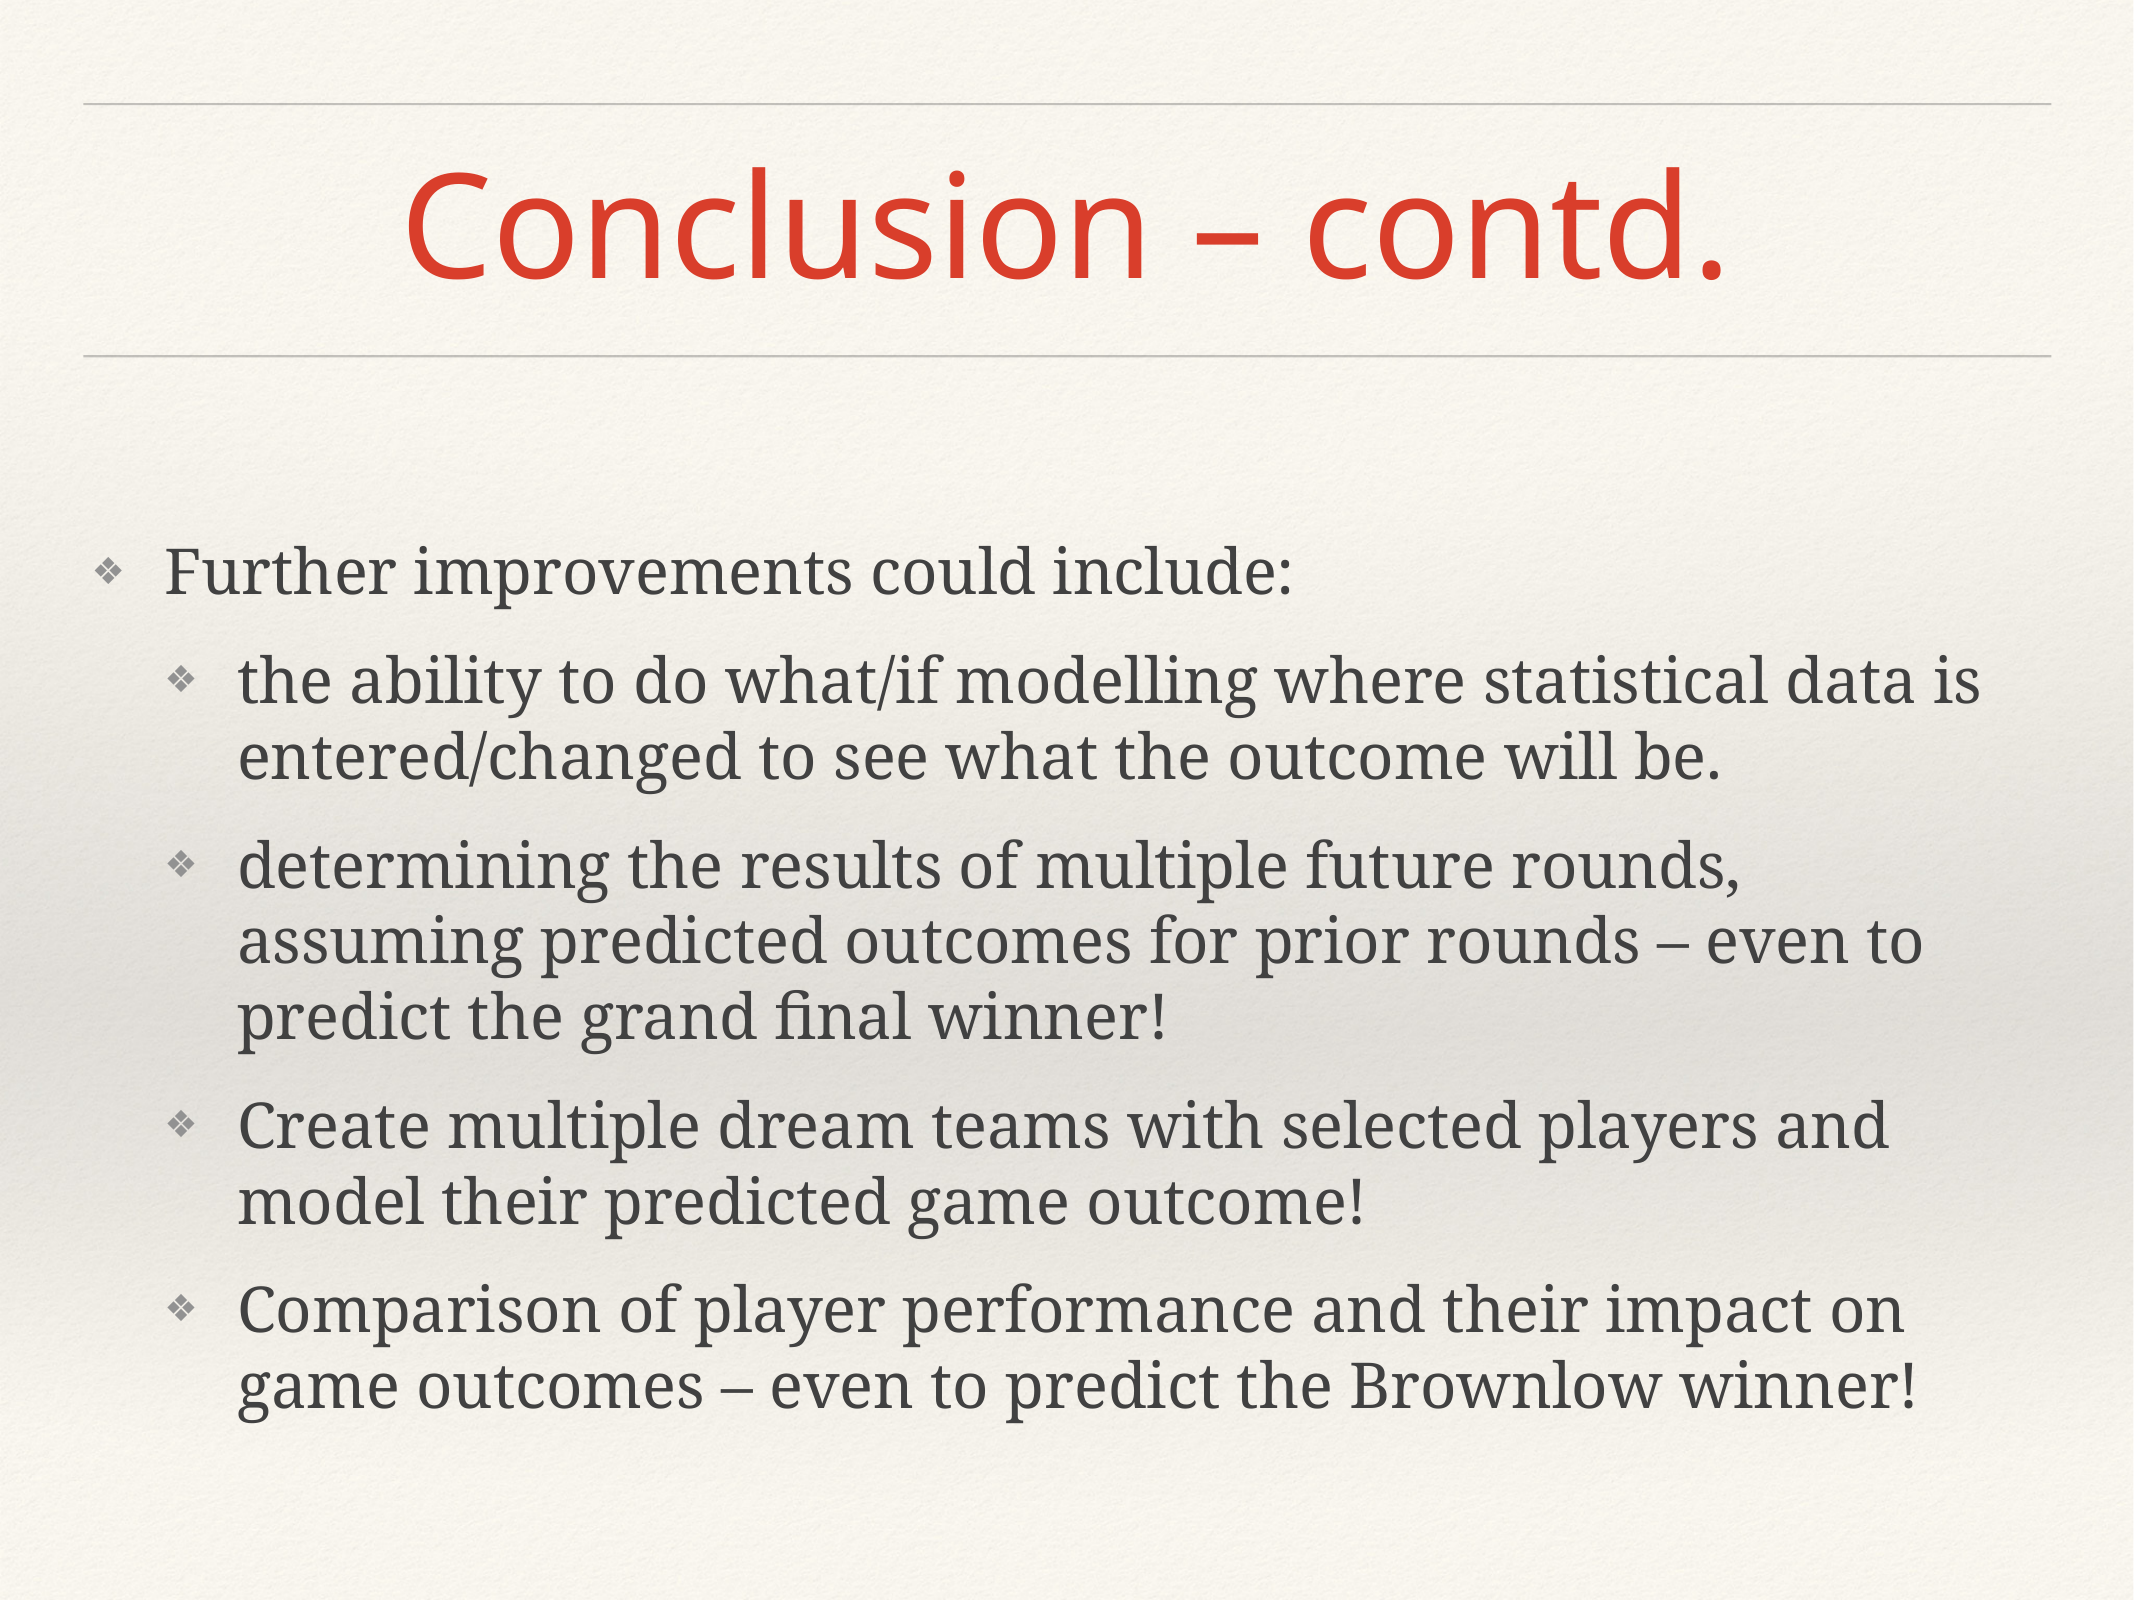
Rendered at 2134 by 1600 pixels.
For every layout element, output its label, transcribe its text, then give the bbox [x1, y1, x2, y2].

title Conclusion – contd. [82, 130, 2051, 332]
list Further improvements could include: the ability to do what/if modelling where statistical data is entered/changed to see what the outcome will be. determining the results of multiple future rounds, assuming predicted outcomes for prior rounds – even to predict the grand final winner! Create multiple dream teams with selected players and model their predicted game outcome! Comparison of player performance and their impact on game outcomes – even to predict the Brownlow winner! [82, 430, 2051, 1432]
picture [0, 0, 2134, 1600]
